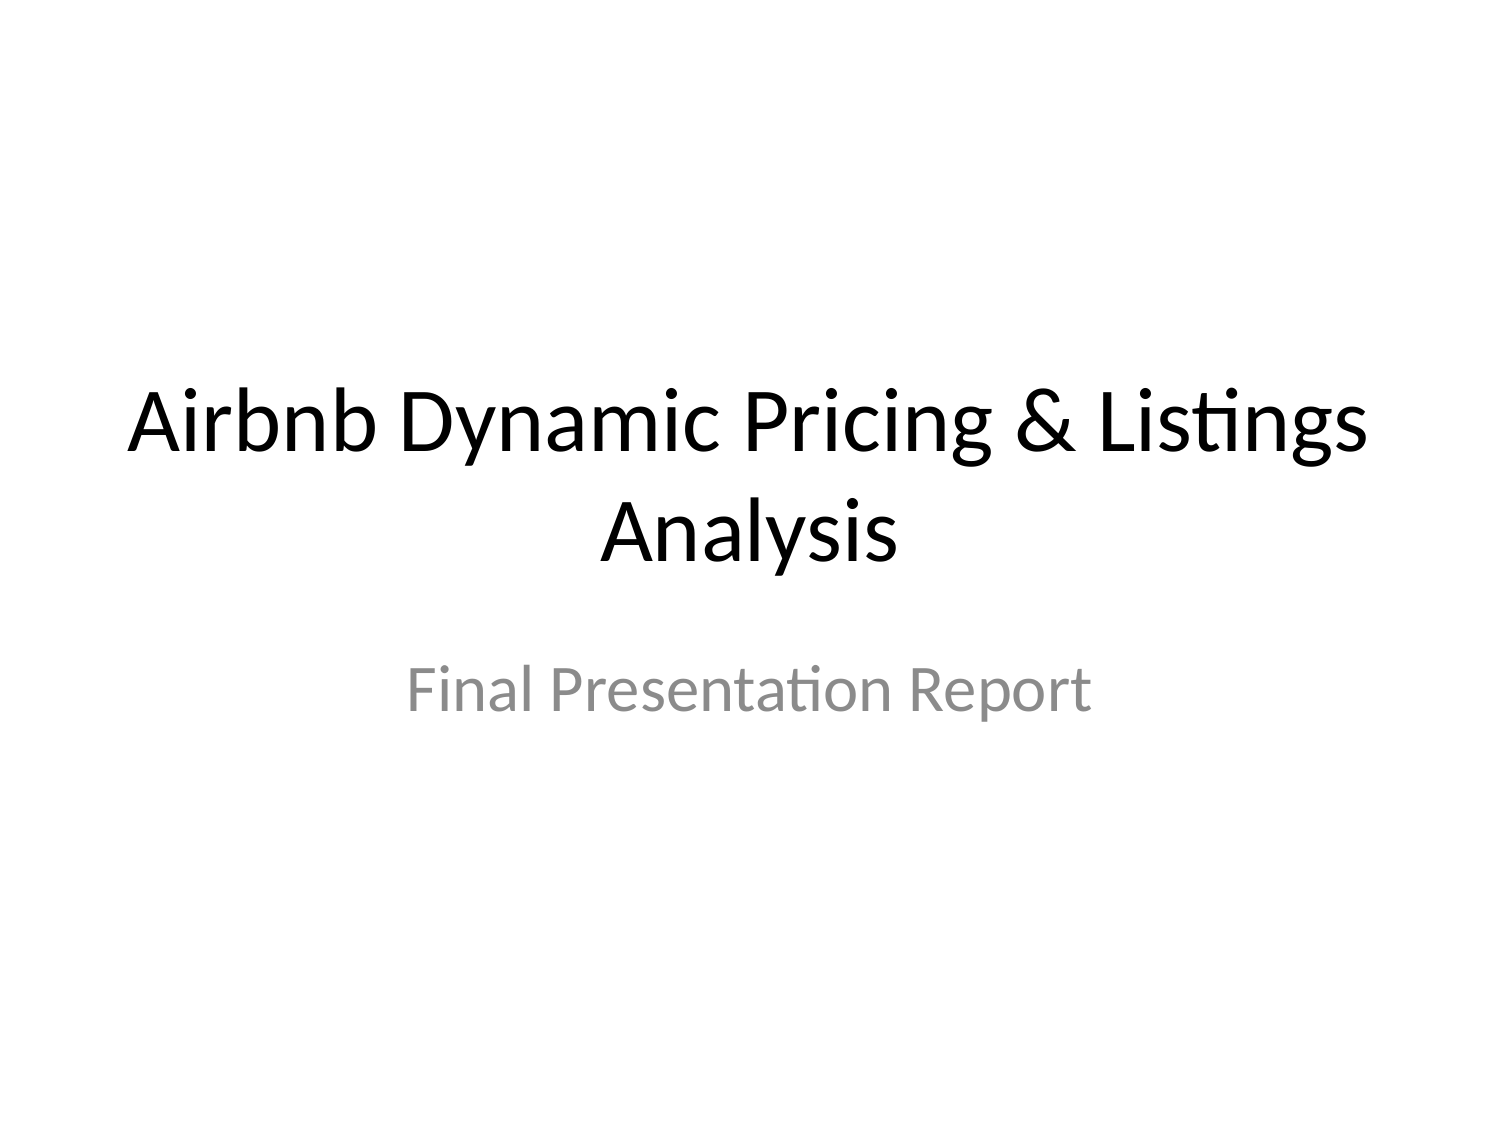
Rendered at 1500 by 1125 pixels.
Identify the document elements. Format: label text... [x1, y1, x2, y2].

title Airbnb Dynamic Pricing & Listings Analysis [112, 349, 1388, 591]
subtitle Final Presentation Report [225, 637, 1275, 925]
